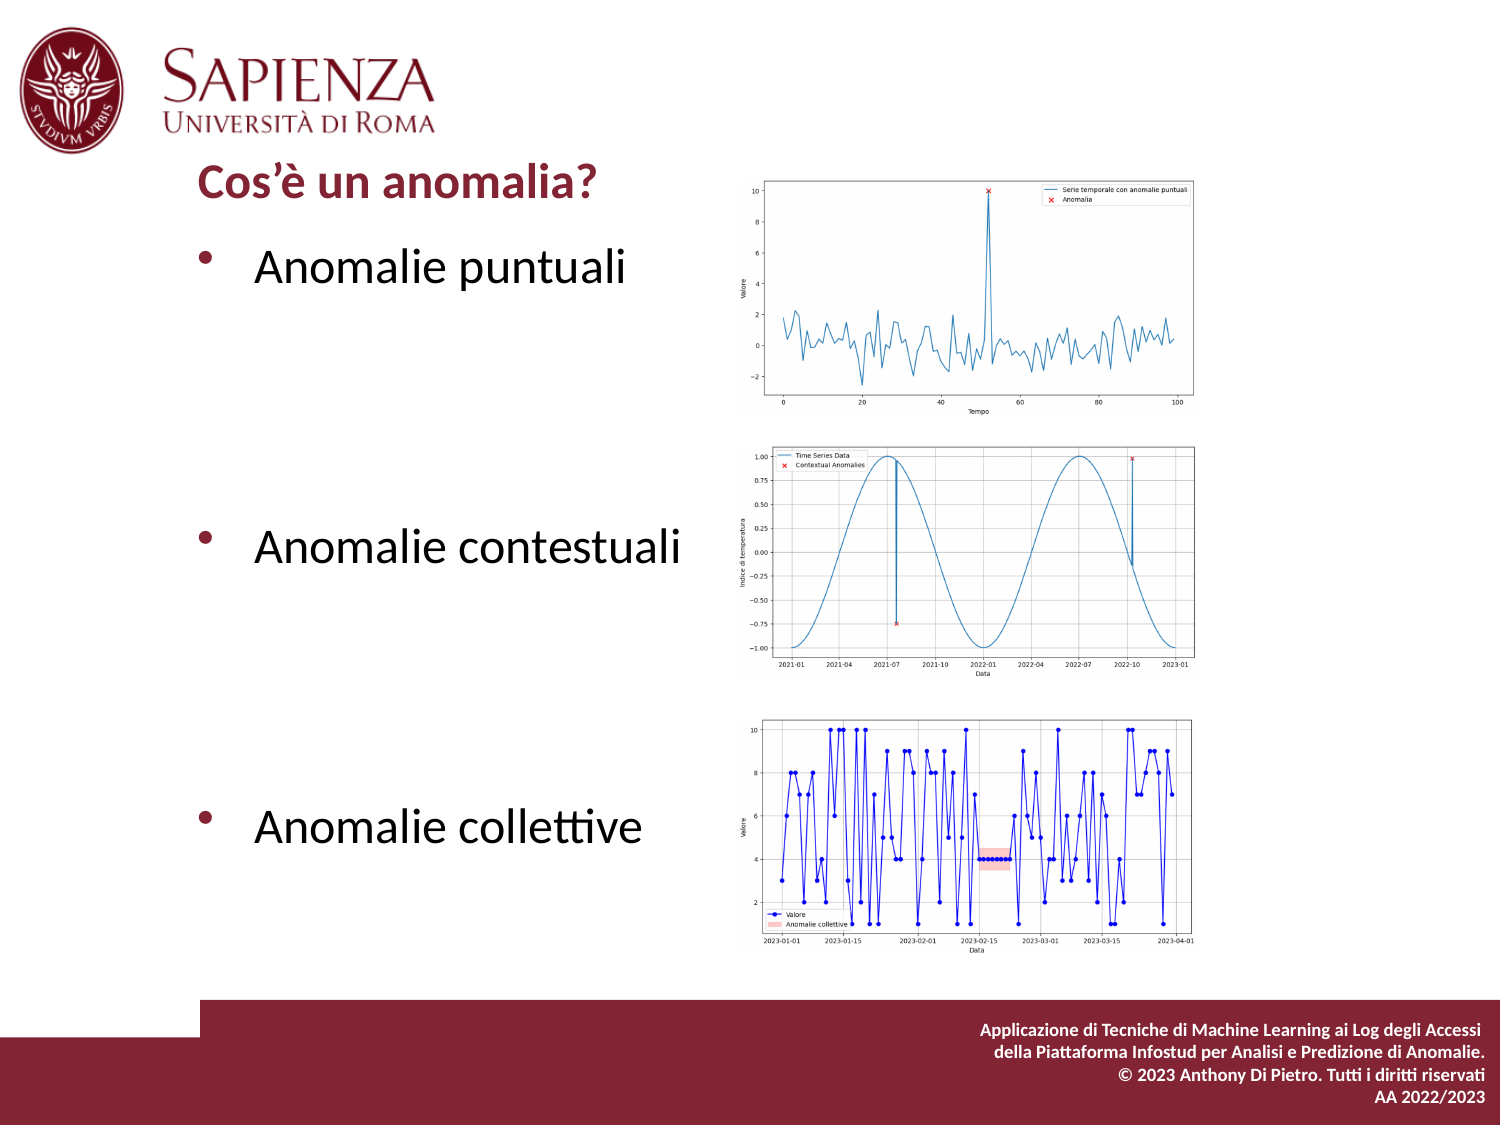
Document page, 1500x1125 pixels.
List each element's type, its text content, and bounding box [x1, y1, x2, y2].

list Anomalie puntuali Anomalie contestuali Anomalie collettive [183, 226, 1400, 902]
title Cos’è un anomalia? [183, 141, 1400, 224]
picture [737, 179, 1198, 419]
picture [737, 445, 1198, 680]
picture [737, 718, 1198, 954]
